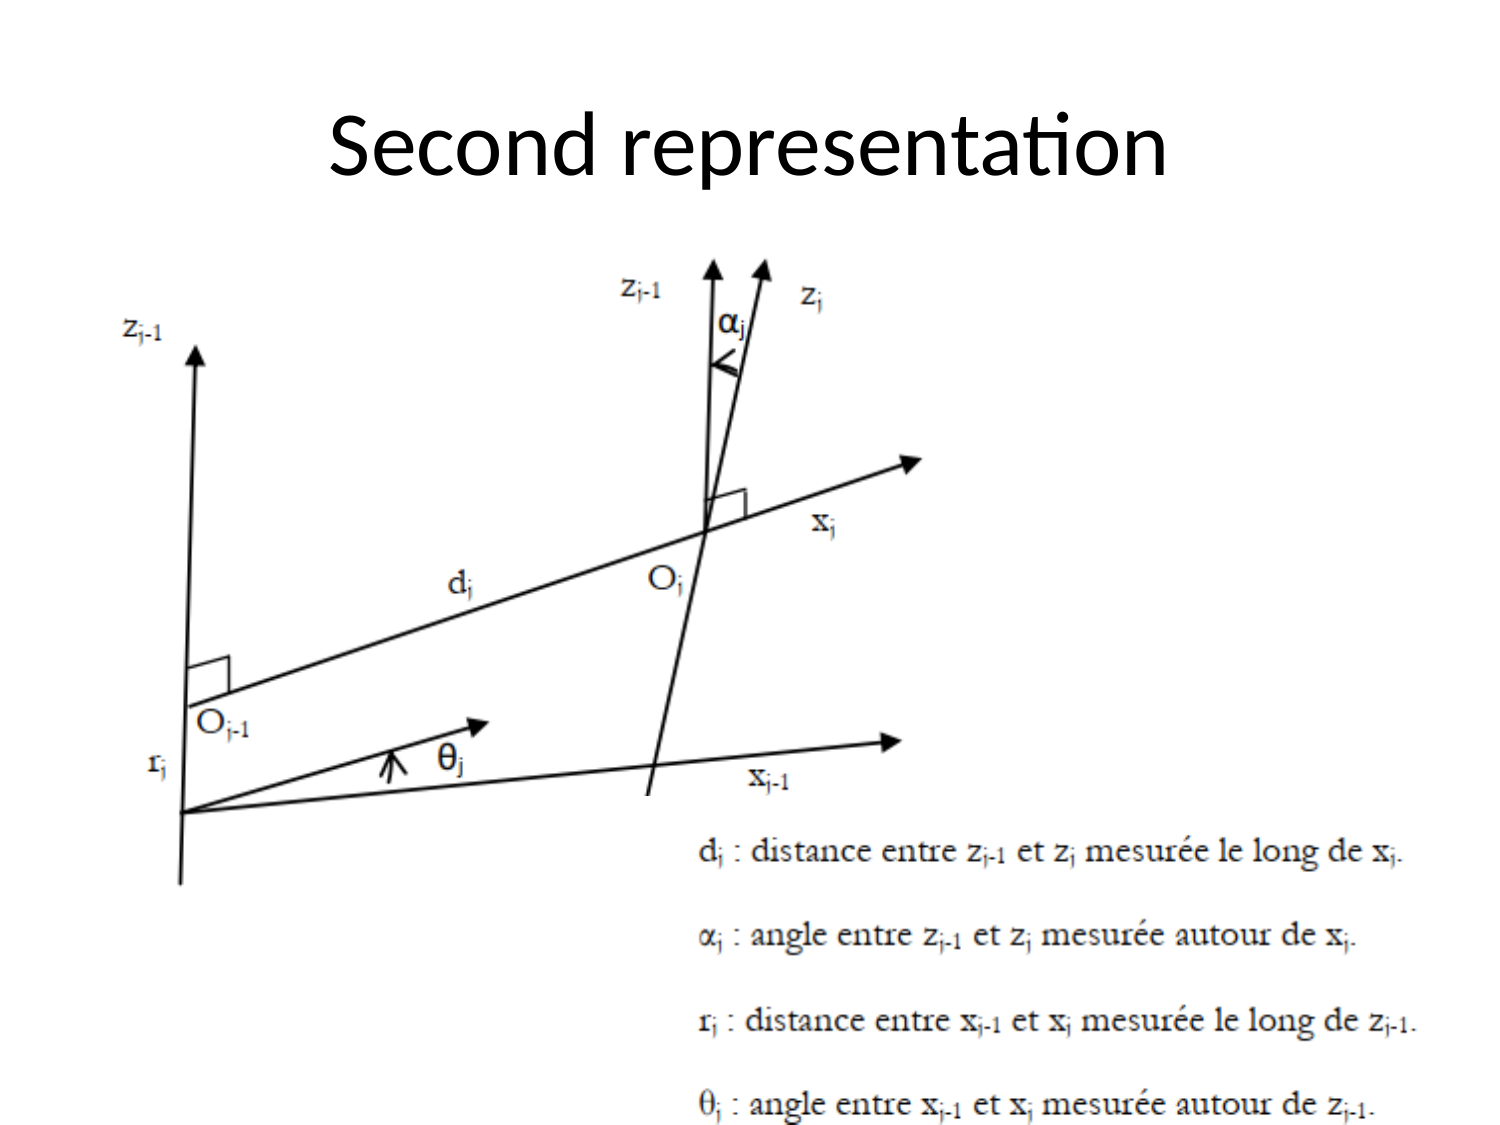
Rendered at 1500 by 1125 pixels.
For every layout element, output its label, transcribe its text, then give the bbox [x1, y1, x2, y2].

picture [0, 245, 1465, 1125]
title Second representation [75, 45, 1425, 233]
